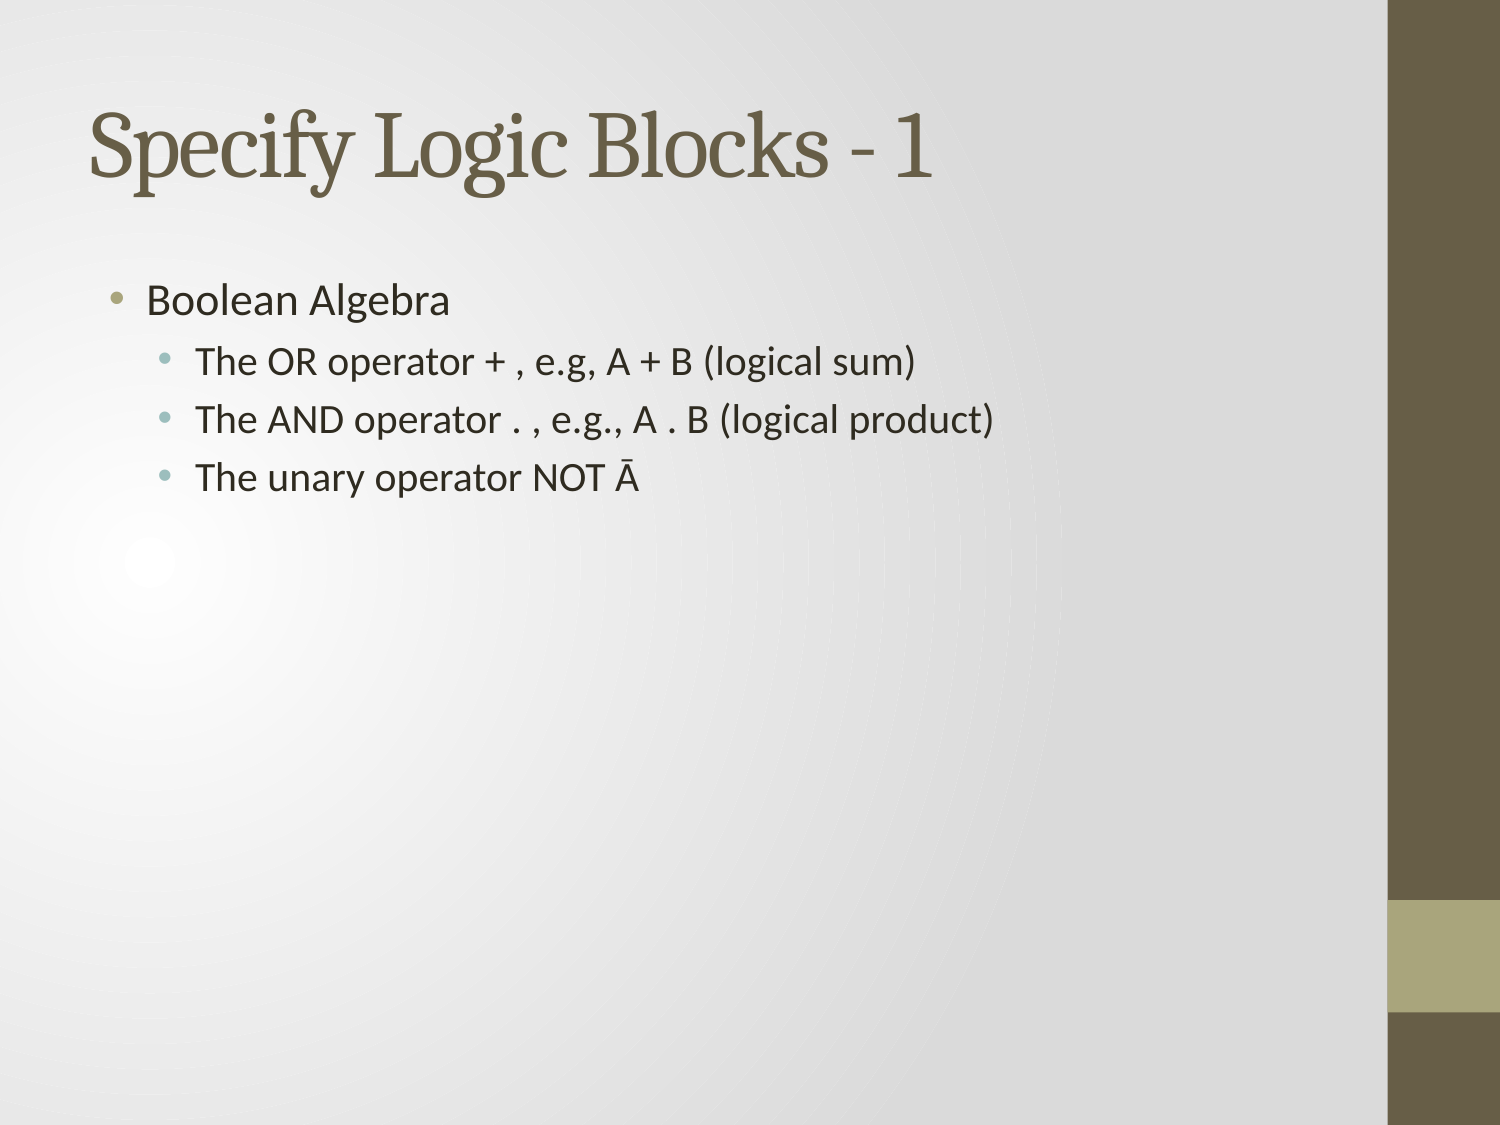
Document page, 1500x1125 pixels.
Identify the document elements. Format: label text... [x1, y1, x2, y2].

title Specify Logic Blocks - 1 [75, 45, 1325, 233]
list Boolean Algebra The OR operator + , e.g, A + B (logical sum) The AND operator . , e.g., A . B (logical product) The unary operator NOT Ā [75, 262, 1325, 1050]
